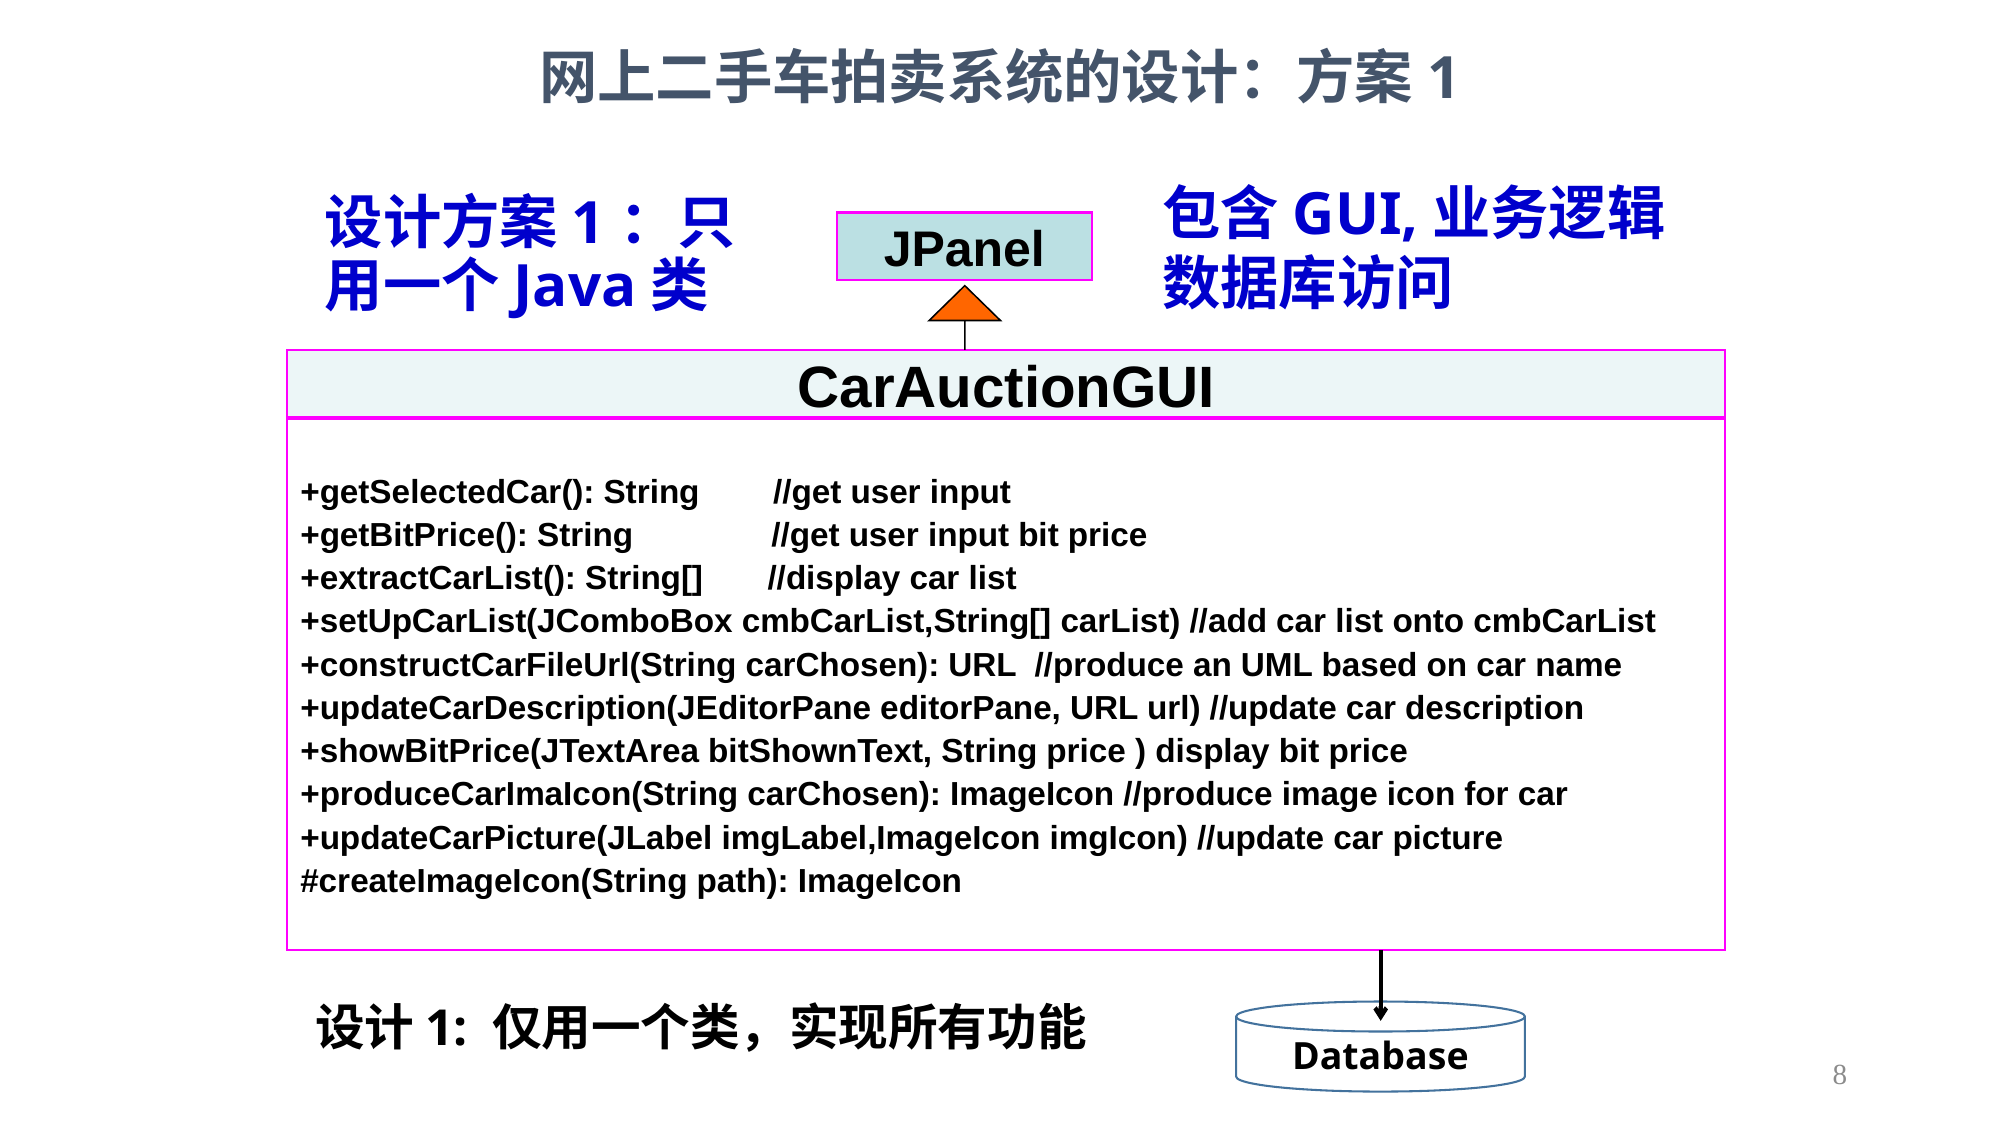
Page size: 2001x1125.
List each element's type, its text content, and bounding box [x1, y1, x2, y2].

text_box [1236, 949, 1525, 1092]
title 设计方案1：只 用一个Java类 [324, 149, 800, 363]
text_box JPanel [837, 212, 1092, 281]
text_box CarAuctionGUI [287, 349, 1725, 418]
text_box 网上二手车拍卖系统的设计：方案1 [362, 12, 1638, 138]
text_box [929, 285, 1001, 350]
list 设计1: 仅用一个类，实现所有功能 [300, 999, 1150, 1063]
text_box +getSelectedCar(): String //get user input +getBitPrice(): String //get user input bit price +extractCarList(): String[] //display car list +setUpCarList(JComboBox cmbCarList,String[] carList) //add car list onto cmbCarList +constructCarFileUrl(String carChosen): URL //produce an UML based on car name +updateCarDescription(JEditorPane editorPane, URL url) //update car description +showBitPrice(JTextArea bitShownText, String price ) display bit price +produceCarImaIcon(String carChosen): ImageIcon //produce image icon for car +updateCarPicture(JLabel imgLabel,ImageIcon imgIcon) //update car picture #createImageIcon(String path): ImageIcon [287, 418, 1725, 950]
text_box 包含GUI,业务逻辑 数据库访问 [1162, 140, 1675, 353]
slide_number 8 [1412, 1042, 1863, 1103]
